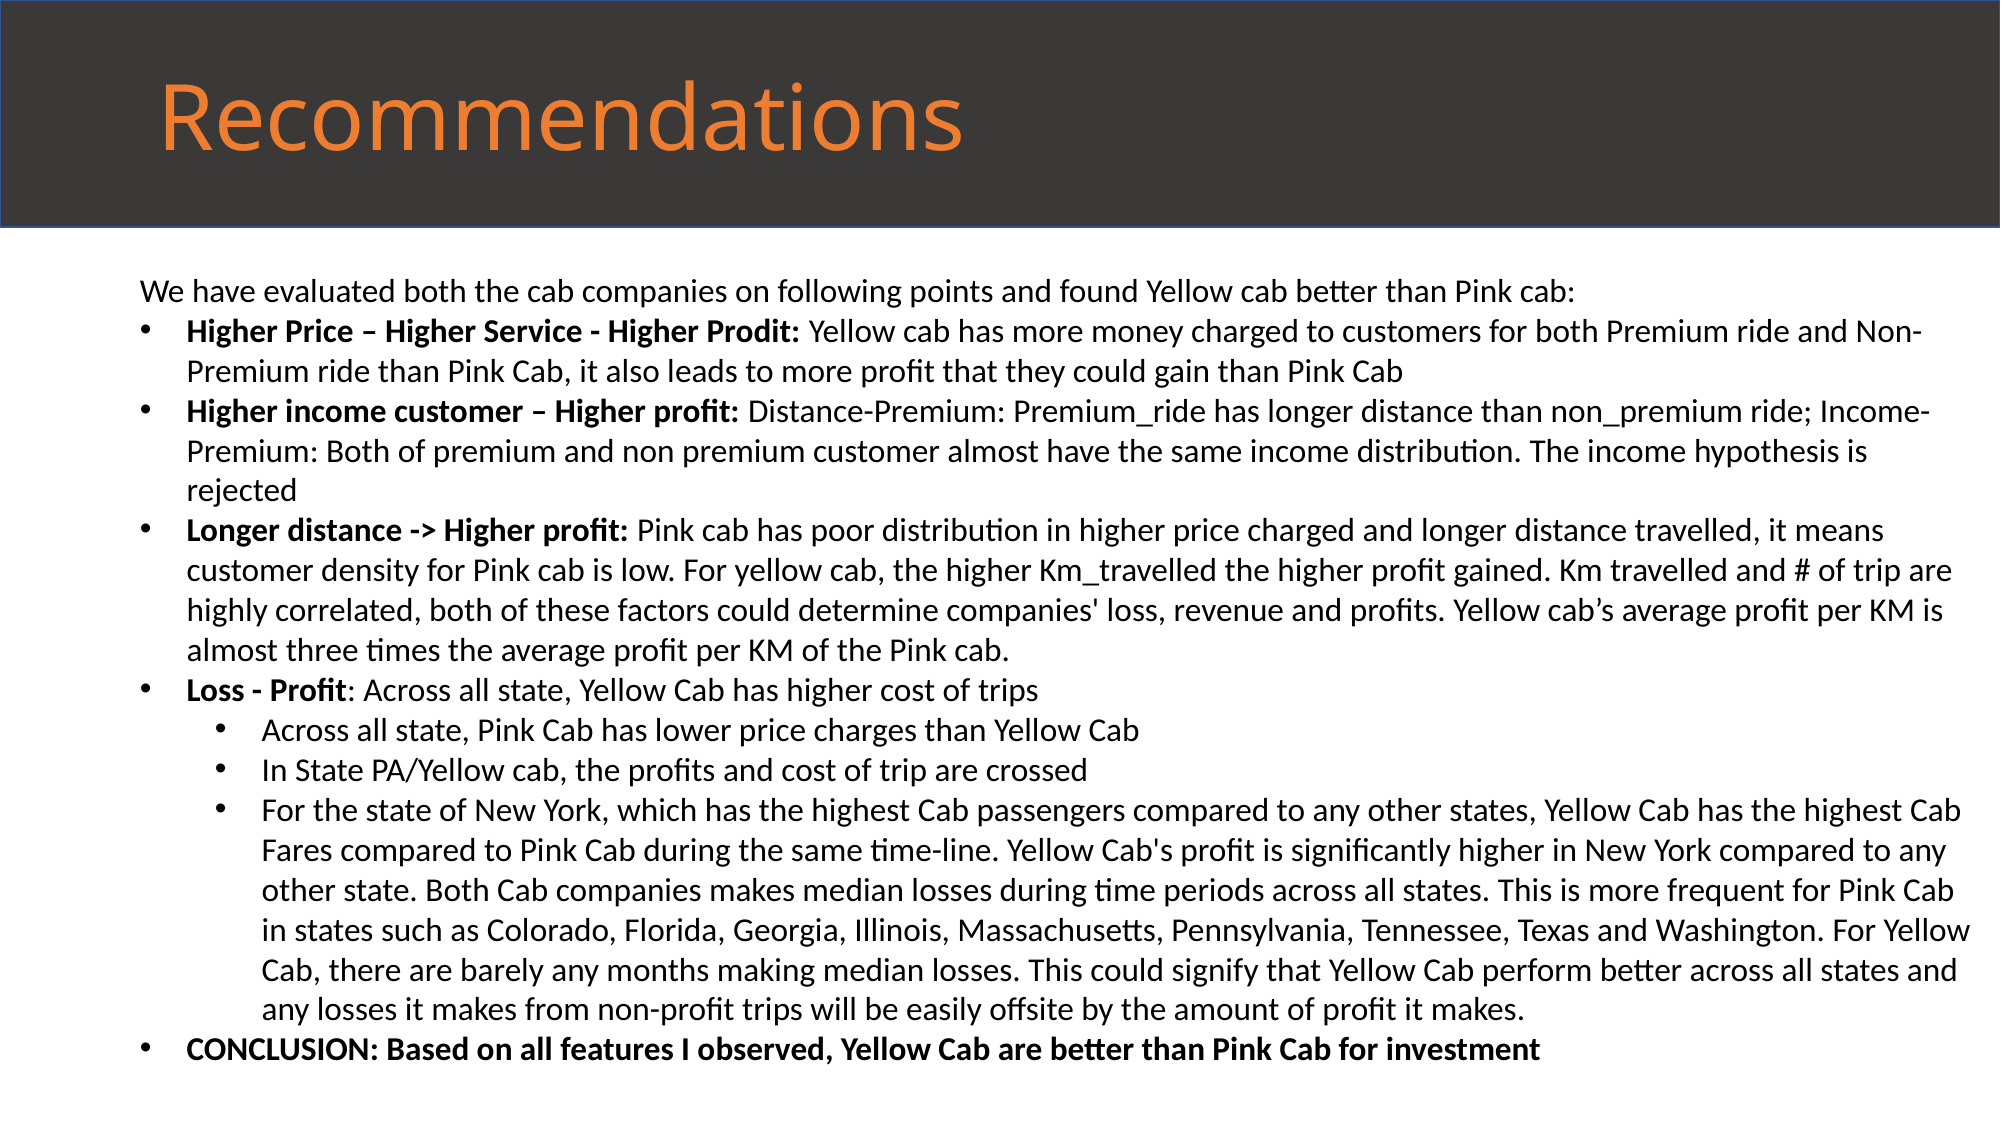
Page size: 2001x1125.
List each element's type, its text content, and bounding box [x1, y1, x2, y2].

text_box Recommendations [0, 0, 2000, 228]
text_box We have evaluated both the cab companies on following points and found Yellow cab better than Pink cab: Higher Price – Higher Service - Higher Prodit: Yellow cab has more money charged to customers for both Premium ride and Non-Premium ride than Pink Cab, it also leads to more profit that they could gain than Pink Cab Higher income customer – Higher profit: Distance-Premium: Premium_ride has longer distance than non_premium ride; Income-Premium: Both of premium and non premium customer almost have the same income distribution. The income hypothesis is rejected Longer distance -> Higher profit: Pink cab has poor distribution in higher price charged and longer distance travelled, it means customer density for Pink cab is low. For yellow cab, the higher Km_travelled the higher profit gained. Km travelled and # of trip are highly correlated, both of these factors could determine companies' loss, revenue and profits. Yellow cab’s average profit per KM is almost three times the average profit per KM of the Pink cab. Loss - Profit: Across all state, Yellow Cab has higher cost of trips Across all state, Pink Cab has lower price charges than Yellow Cab In State PA/Yellow cab, the profits and cost of trip are crossed For the state of New York, which has the highest Cab passengers compared to any other states, Yellow Cab has the highest Cab Fares compared to Pink Cab during the same time-line. Yellow Cab's profit is significantly higher in New York compared to any other state. Both Cab companies makes median losses during time periods across all states. This is more frequent for Pink Cab in states such as Colorado, Florida, Georgia, Illinois, Massachusetts, Pennsylvania, Tennessee, Texas and Washington. For Yellow Cab, there are barely any months making median losses. This could signify that Yellow Cab perform better across all states and any losses it makes from non-profit trips will be easily offsite by the amount of profit it makes. CONCLUSION: Based on all features I observed, Yellow Cab are better than Pink Cab for investment [124, 261, 2000, 1075]
